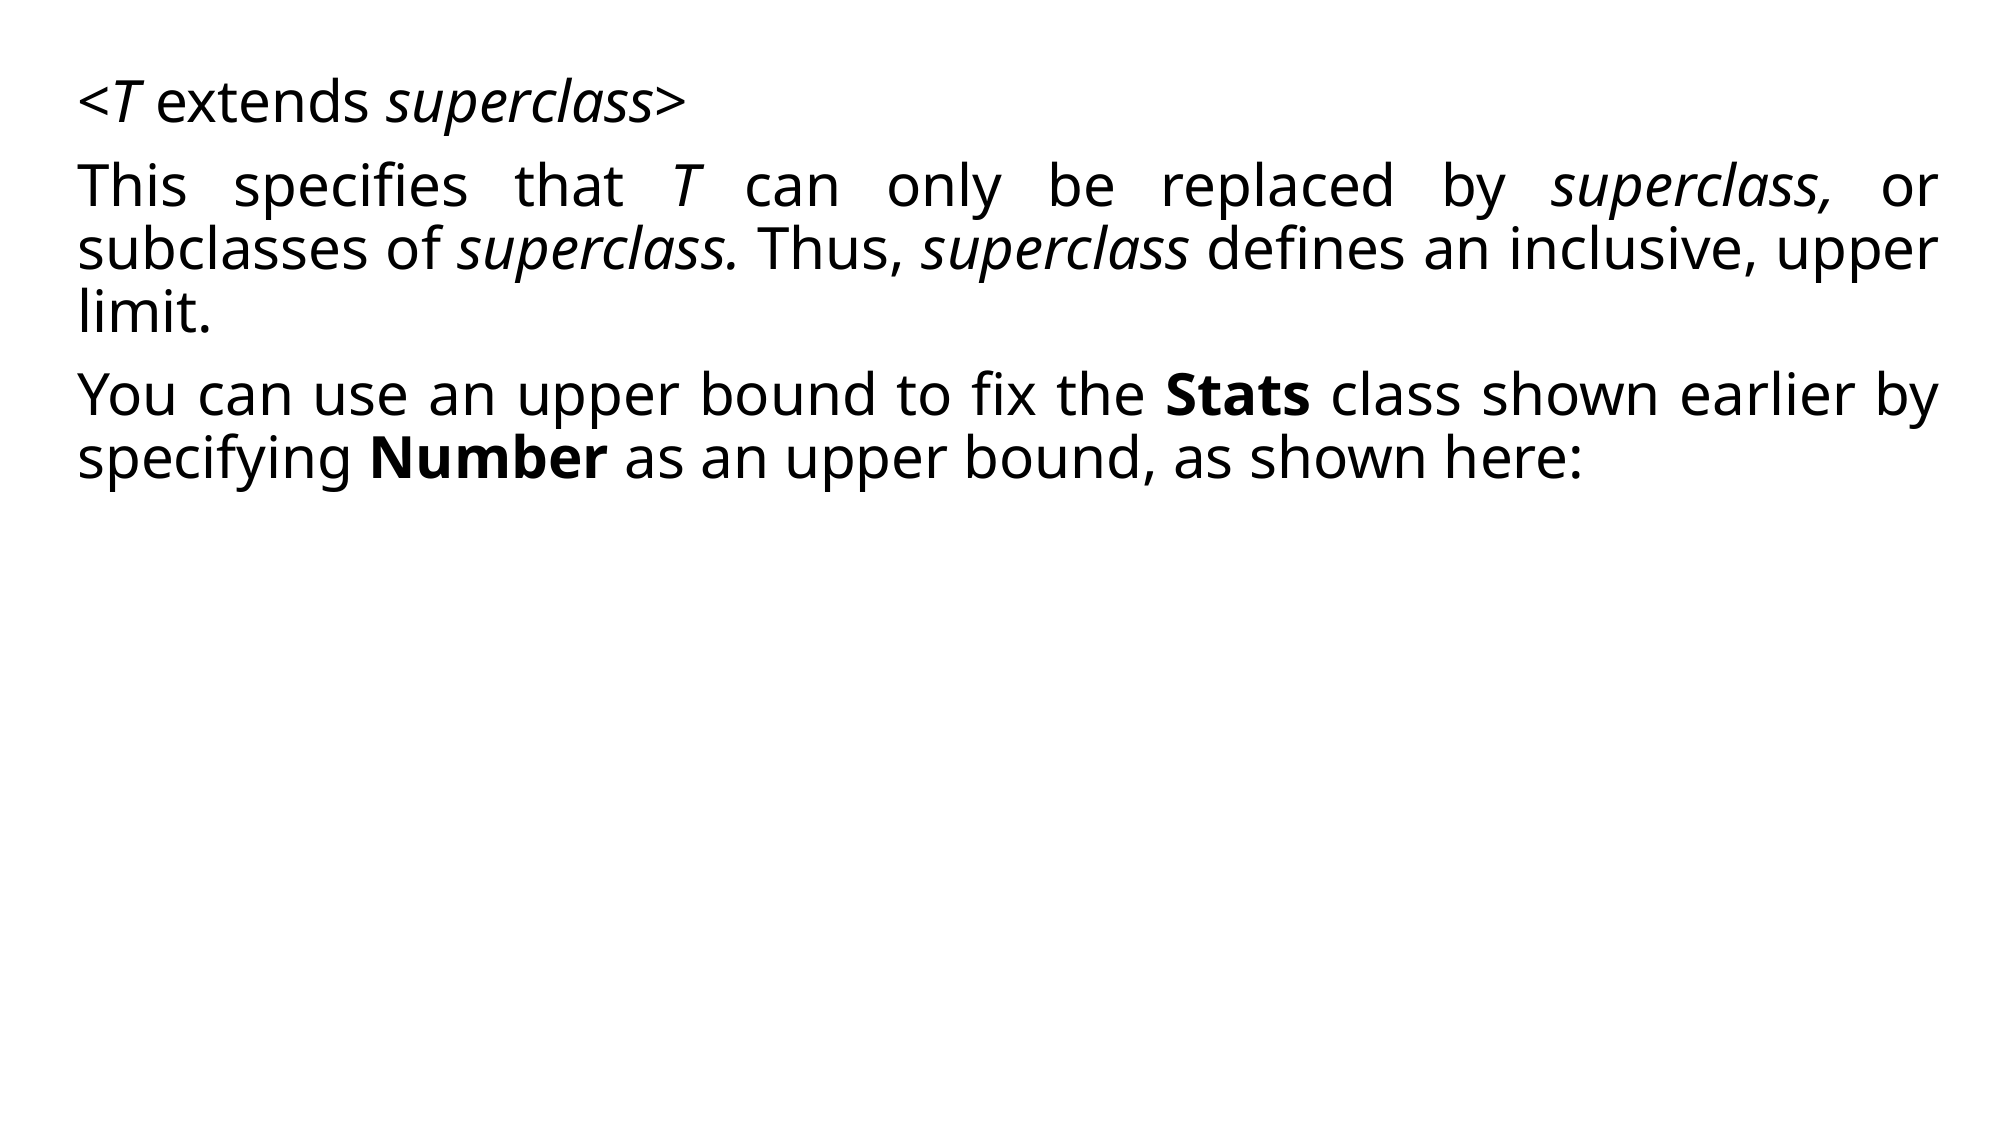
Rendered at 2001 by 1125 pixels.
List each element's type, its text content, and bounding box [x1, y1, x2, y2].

list <T extends superclass> This specifies that T can only be replaced by superclass, or subclasses of superclass. Thus, superclass defines an inclusive, upper limit. You can use an upper bound to fix the Stats class shown earlier by specifying Number as an upper bound, as shown here: [62, 64, 1955, 1014]
